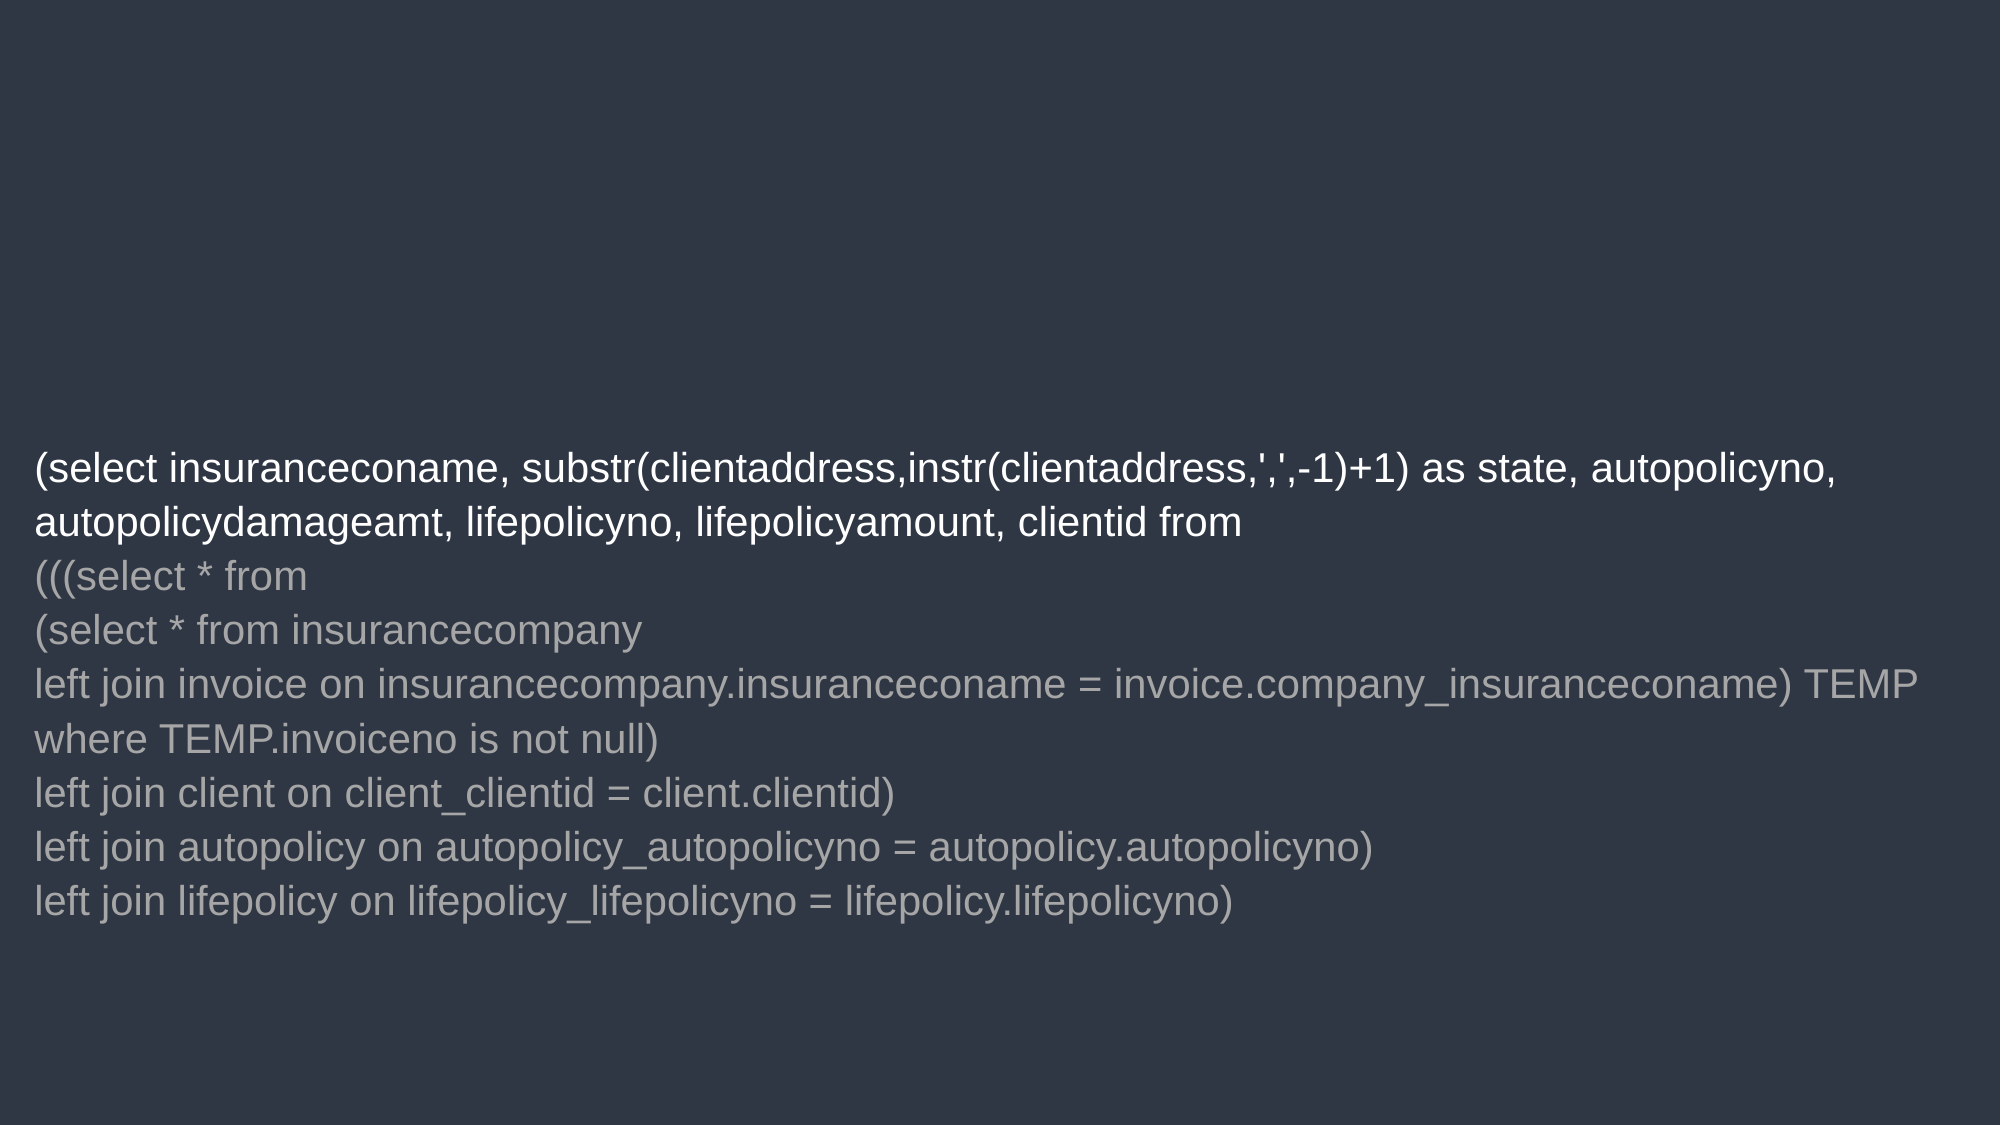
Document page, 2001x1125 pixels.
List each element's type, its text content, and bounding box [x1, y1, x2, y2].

text_box select insuranceconame, state, sum_auto_amt, sum_life_amt, total_amt, n_client, total_n_policy, round((total_n_policy / n_client),2) as realization from (select insuranceconame, state, sum_auto_amt, sum_life_amt, (sum_auto_amt+sum_life_amt) as total_amt, n_client, (n_autopolicy+n_lifepolicy) as total_n_policy from (select insuranceconame, state, sum(coalesce(autopolicydamageamt,0)) as sum_auto_amt, sum(coalesce(lifepolicyamount,0)) as sum_life_amt, count(distinct clientid) as n_client, count(autopolicyno) as n_autopolicy, count(lifepolicyno) as n_lifepolicy from (select insuranceconame, substr(clientaddress,instr(clientaddress,',',-1)+1) as state, autopolicyno, autopolicydamageamt, lifepolicyno, lifepolicyamount, clientid from (((select * from (select * from insurancecompany left join invoice on insurancecompany.insuranceconame = invoice.company_insuranceconame) TEMP where TEMP.invoiceno is not null) left join client on client_clientid = client.clientid) left join autopolicy on autopolicy_autopolicyno = autopolicy.autopolicyno) left join lifepolicy on lifepolicy_lifepolicyno = lifepolicy.lifepolicyno) group by insuranceconame, state) order by total_amt desc) order by realization desc [19, 50, 2000, 1094]
